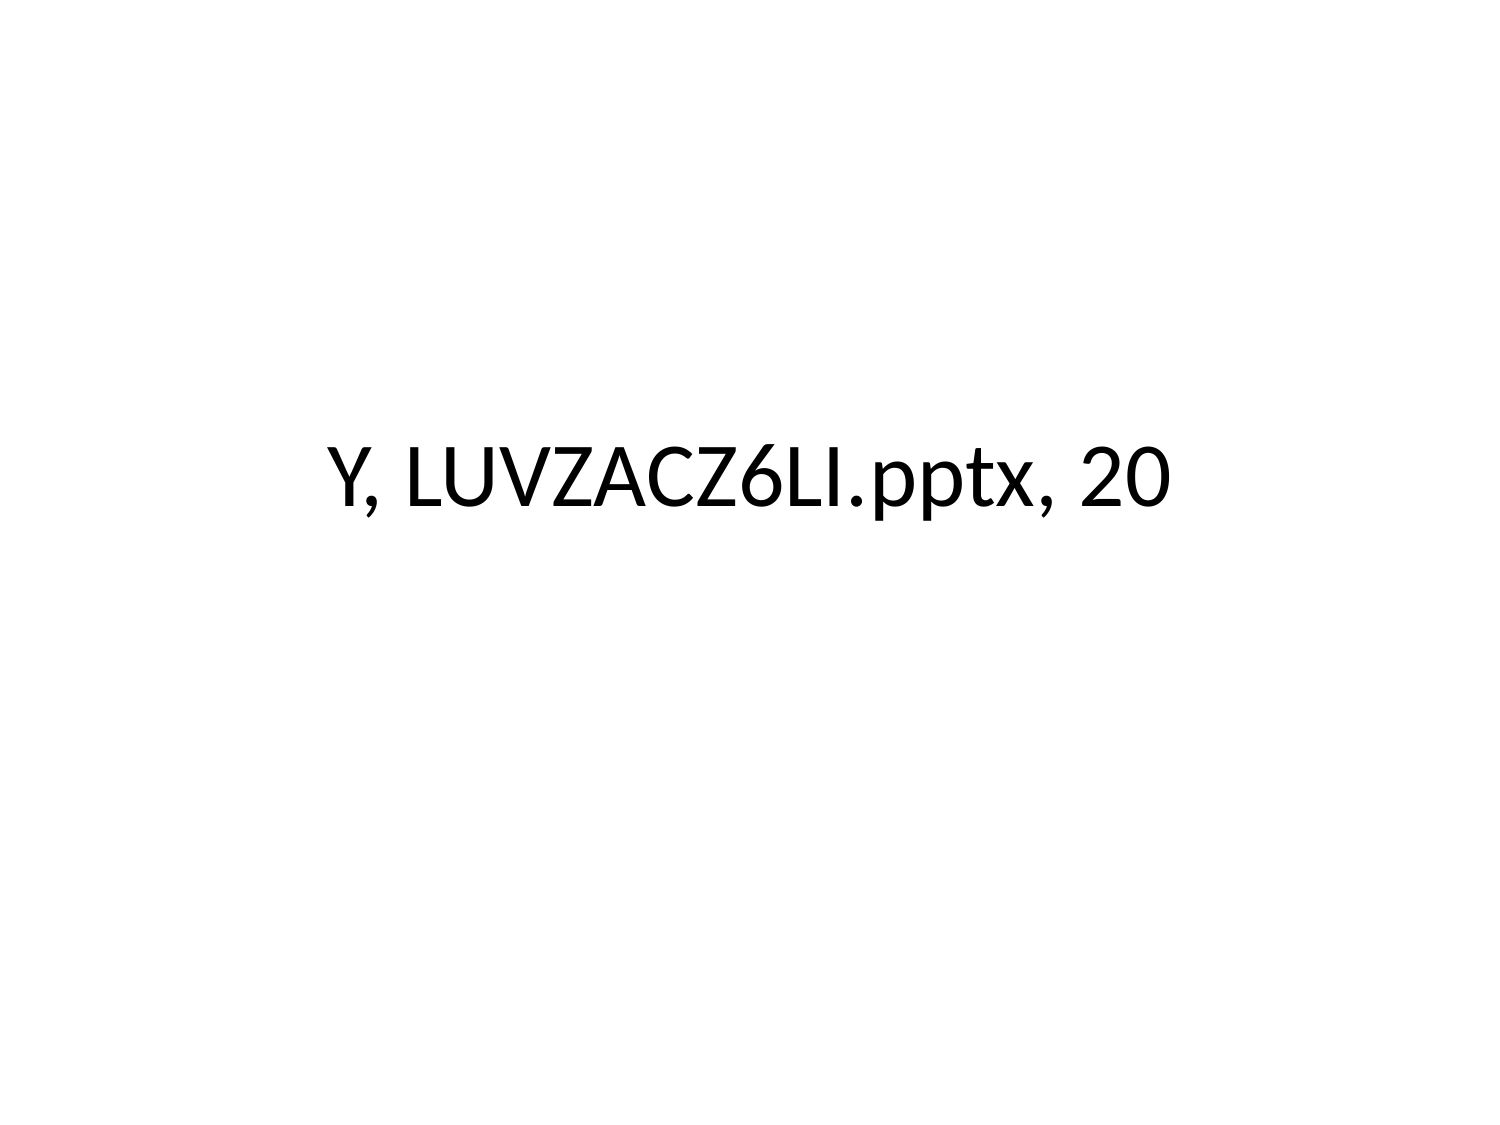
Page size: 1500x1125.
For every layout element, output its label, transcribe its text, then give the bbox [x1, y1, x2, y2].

title Y, LUVZACZ6LI.pptx, 20 [112, 349, 1388, 591]
